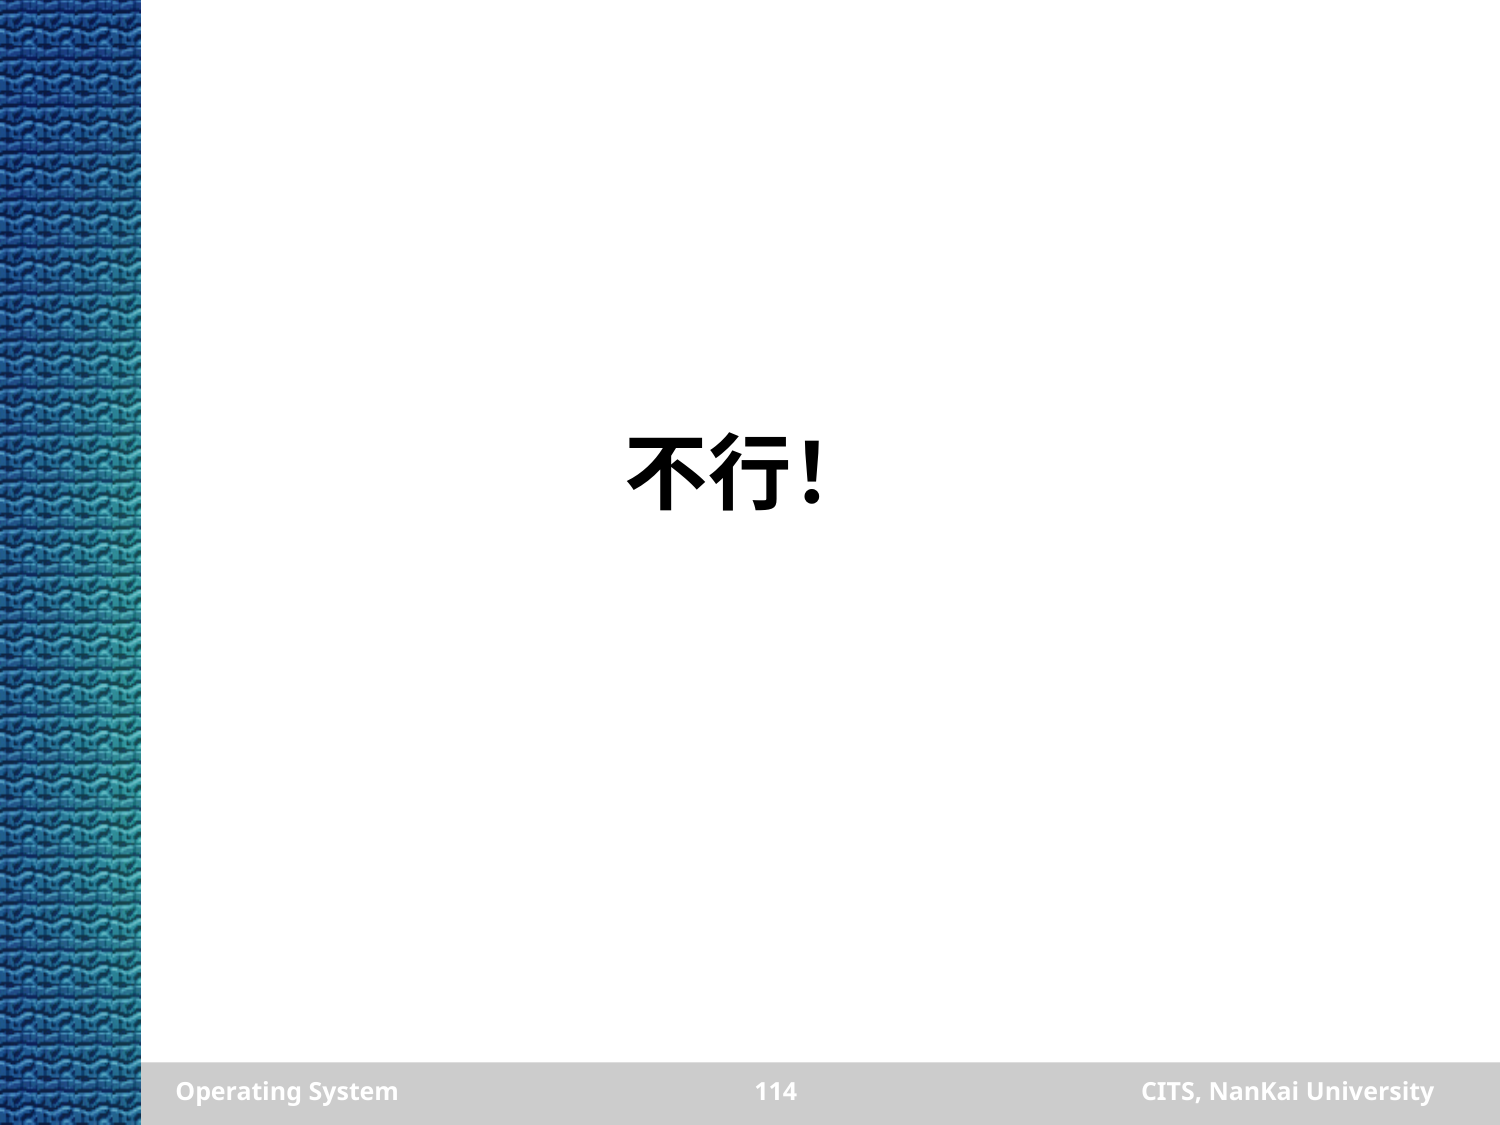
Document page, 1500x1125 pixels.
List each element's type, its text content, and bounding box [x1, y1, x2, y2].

slide_number Operating System [160, 1067, 574, 1118]
footer CITS, NanKai University [974, 1067, 1451, 1118]
slide_number 114 [600, 1067, 951, 1118]
picture [0, 0, 141, 1125]
title 不行！ [112, 349, 1388, 591]
